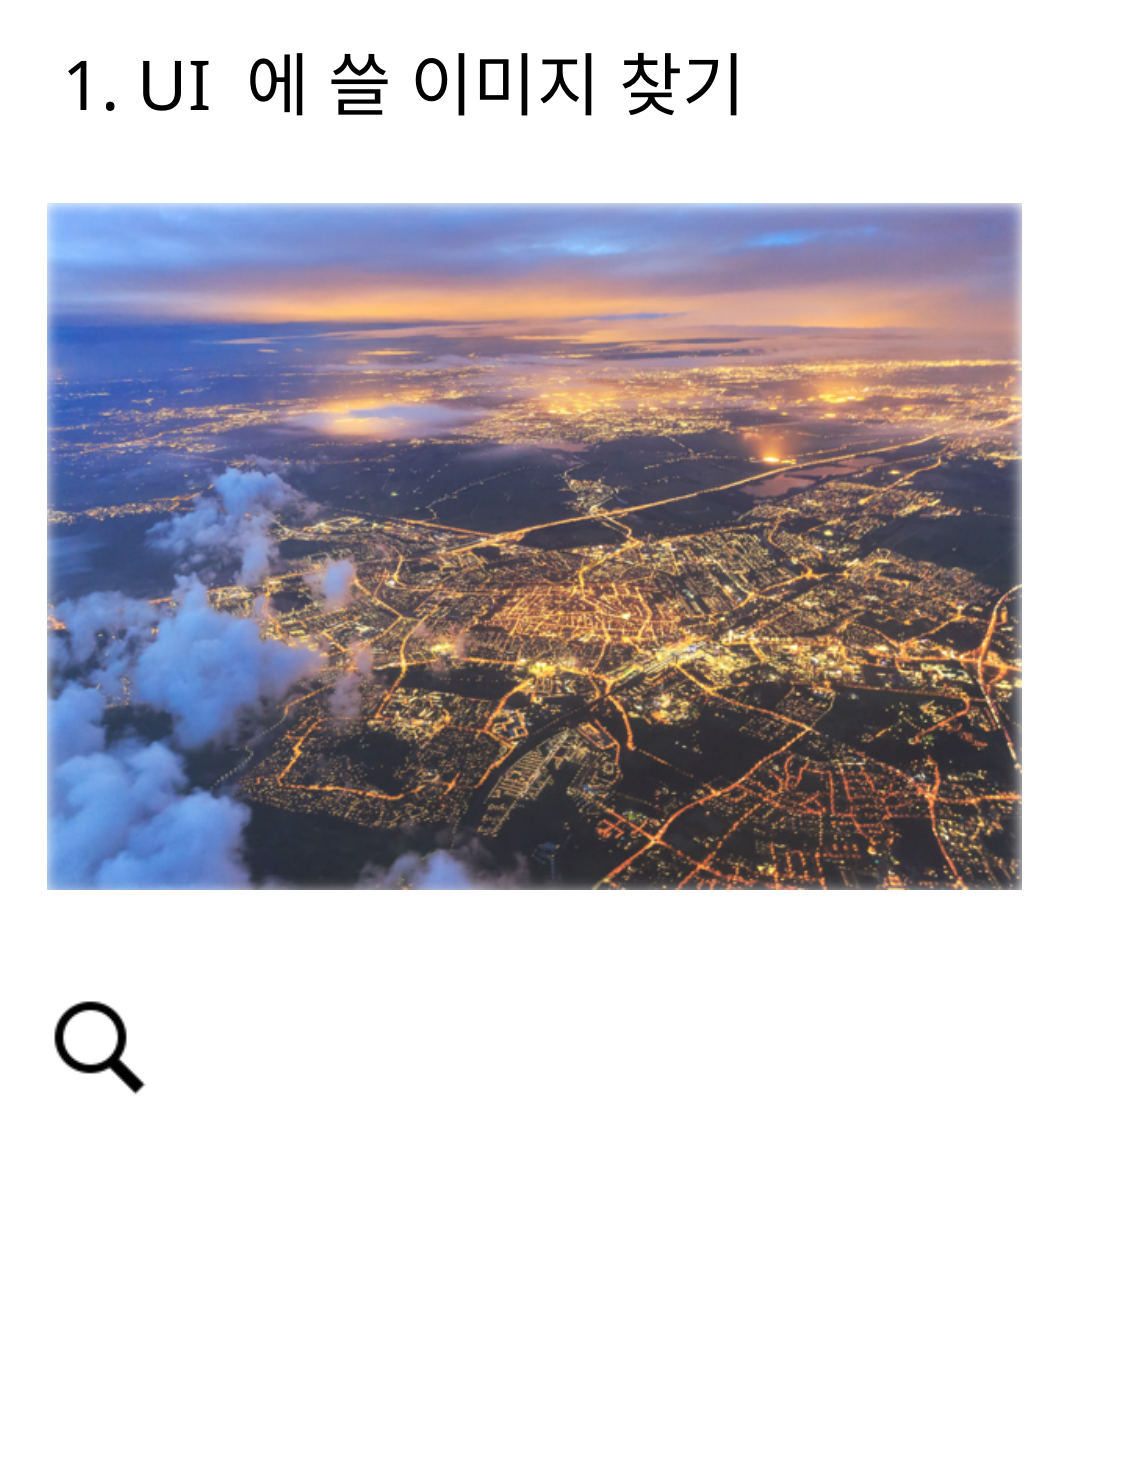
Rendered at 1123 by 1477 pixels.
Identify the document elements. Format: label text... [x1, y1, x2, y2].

picture [46, 202, 1022, 890]
text_box 1. UI 에 쓸 이미지 찾기 [47, 43, 775, 151]
picture [46, 995, 153, 1101]
